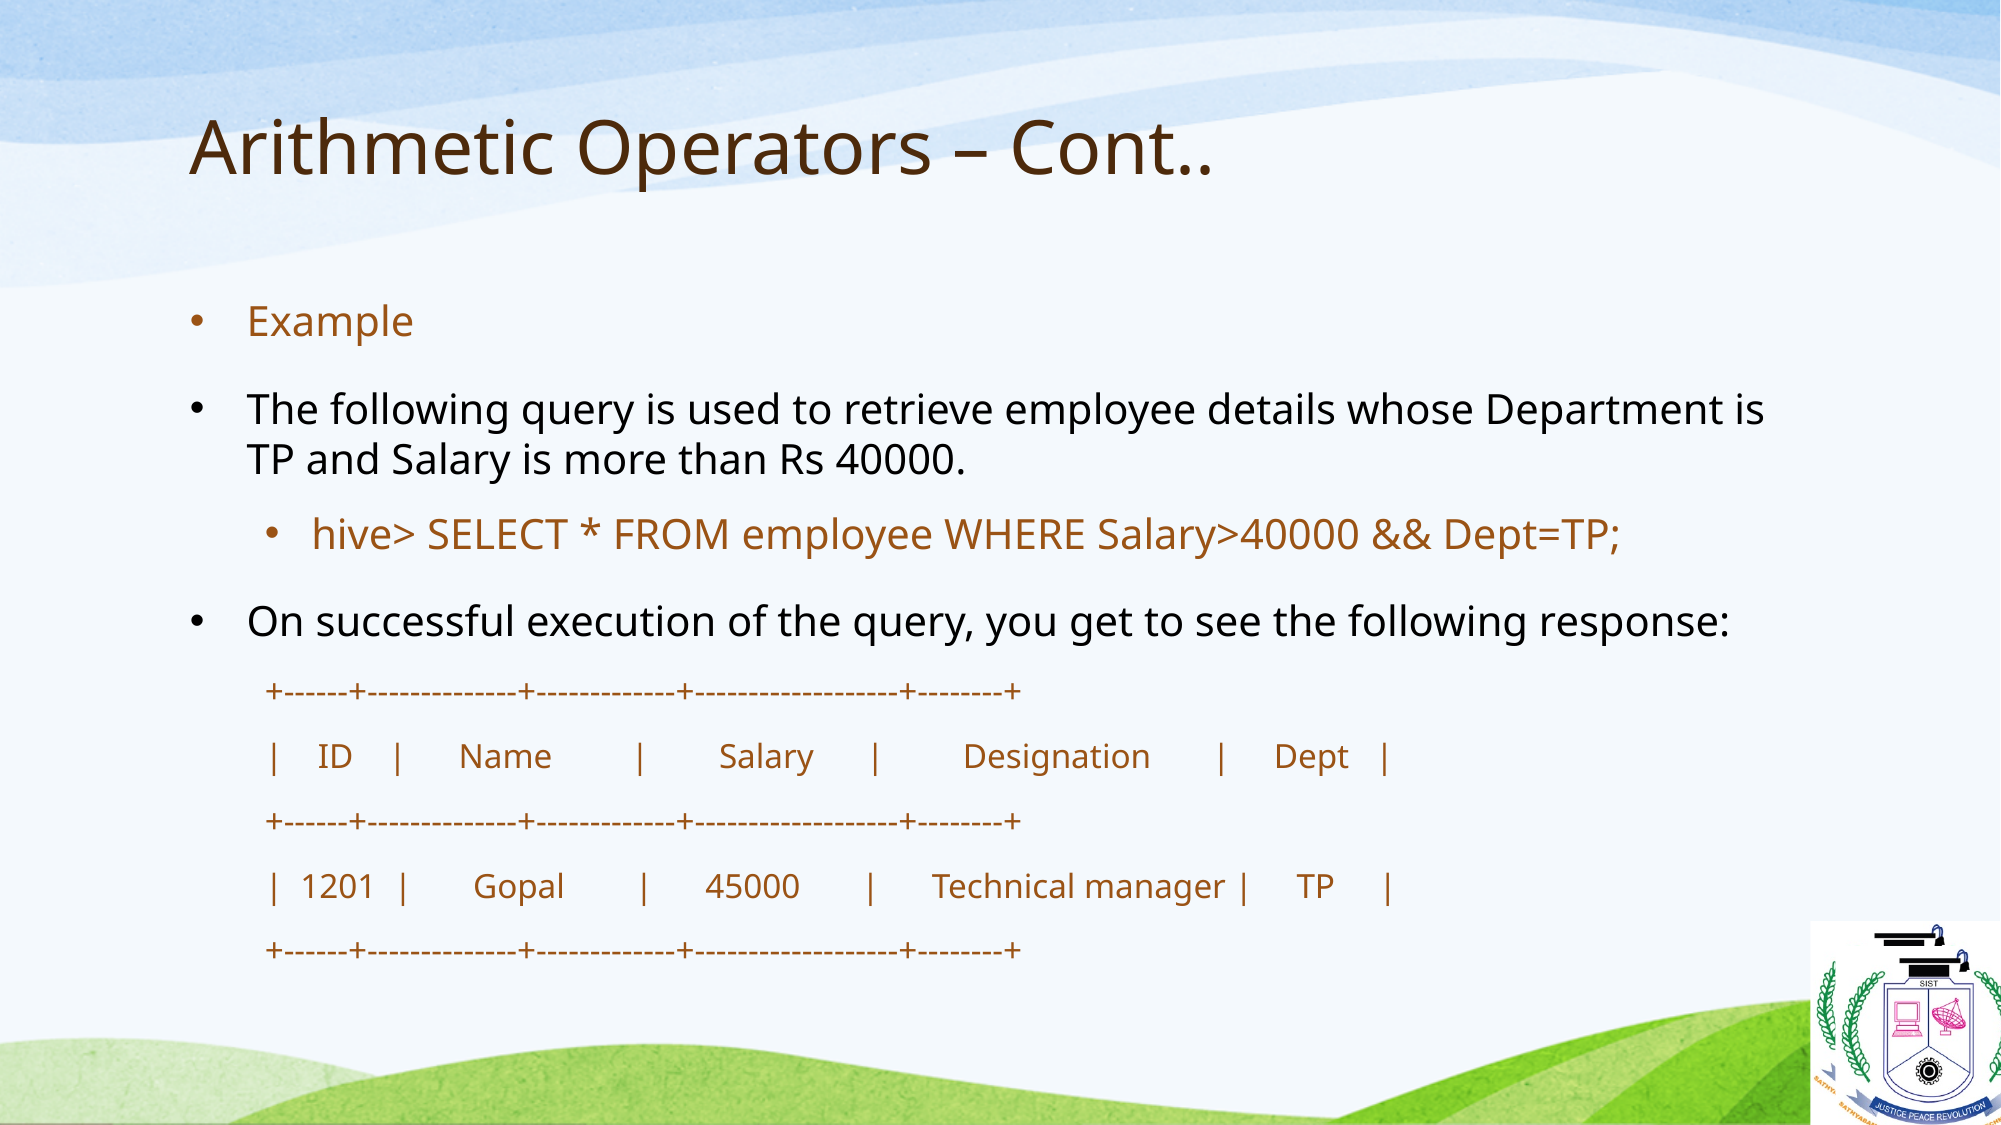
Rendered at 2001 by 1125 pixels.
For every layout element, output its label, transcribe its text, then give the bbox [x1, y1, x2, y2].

title Arithmetic Operators – Cont.. [174, 50, 1825, 250]
list Example The following query is used to retrieve employee details whose Department is TP and Salary is more than Rs 40000. hive> SELECT * FROM employee WHERE Salary>40000 && Dept=TP; On successful execution of the query, you get to see the following response: +------+--------------+-------------+-------------------+--------+ | ID | Name | Salary | Designation | Dept | +------+--------------+-------------+-------------------+--------+ | 1201 | Gopal | 45000 | Technical manager | TP | +------+--------------+-------------+-------------------+--------+ [174, 287, 1825, 1105]
picture [0, 0, 2001, 1125]
